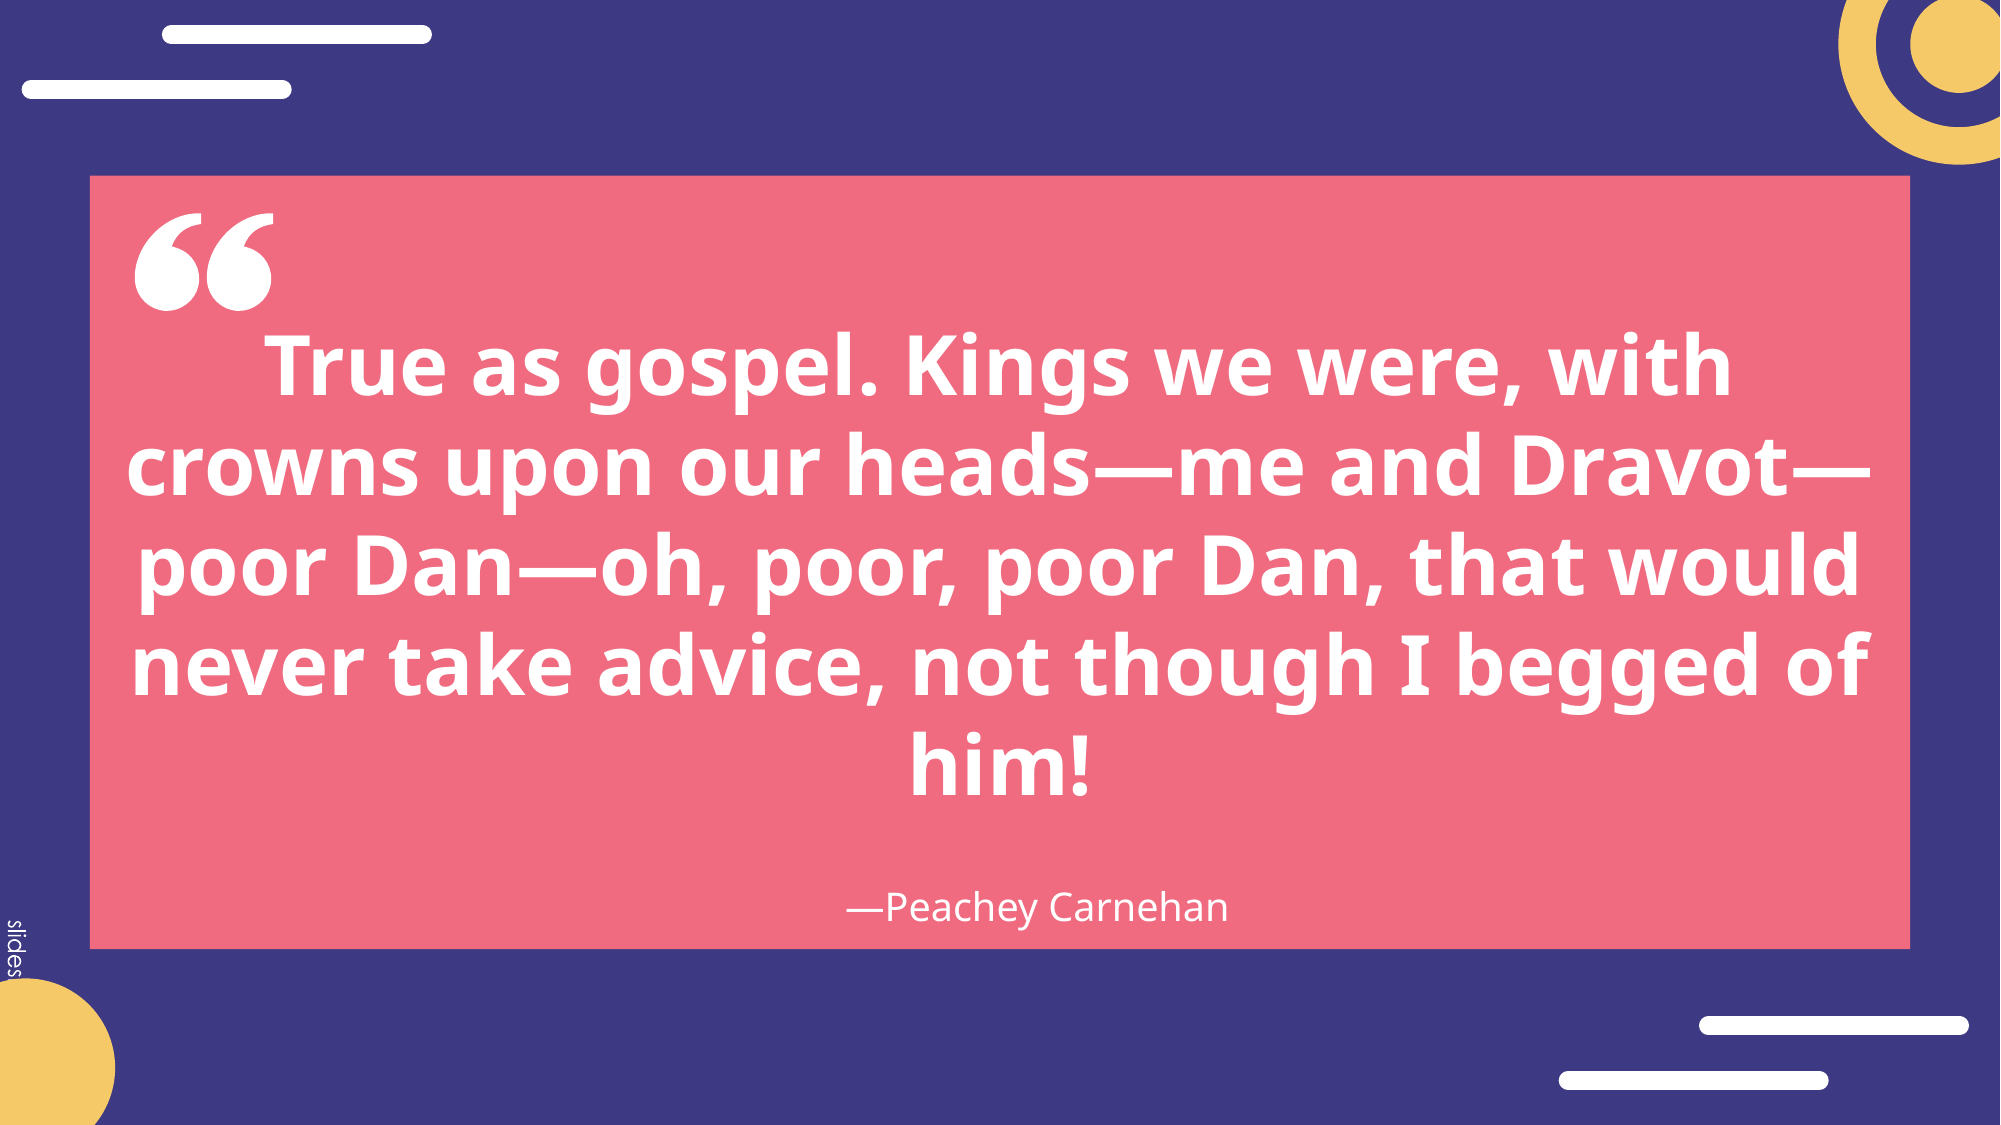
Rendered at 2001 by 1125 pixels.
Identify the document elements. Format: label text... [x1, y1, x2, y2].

title True as gospel. Kings we were, with crowns upon our heads—me and Dravot—poor Dan—oh, poor, poor Dan, that would never take advice, not though I begged of him! [89, 175, 1911, 865]
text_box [134, 212, 274, 312]
subtitle ―Peachey Carnehan [89, 865, 1911, 950]
